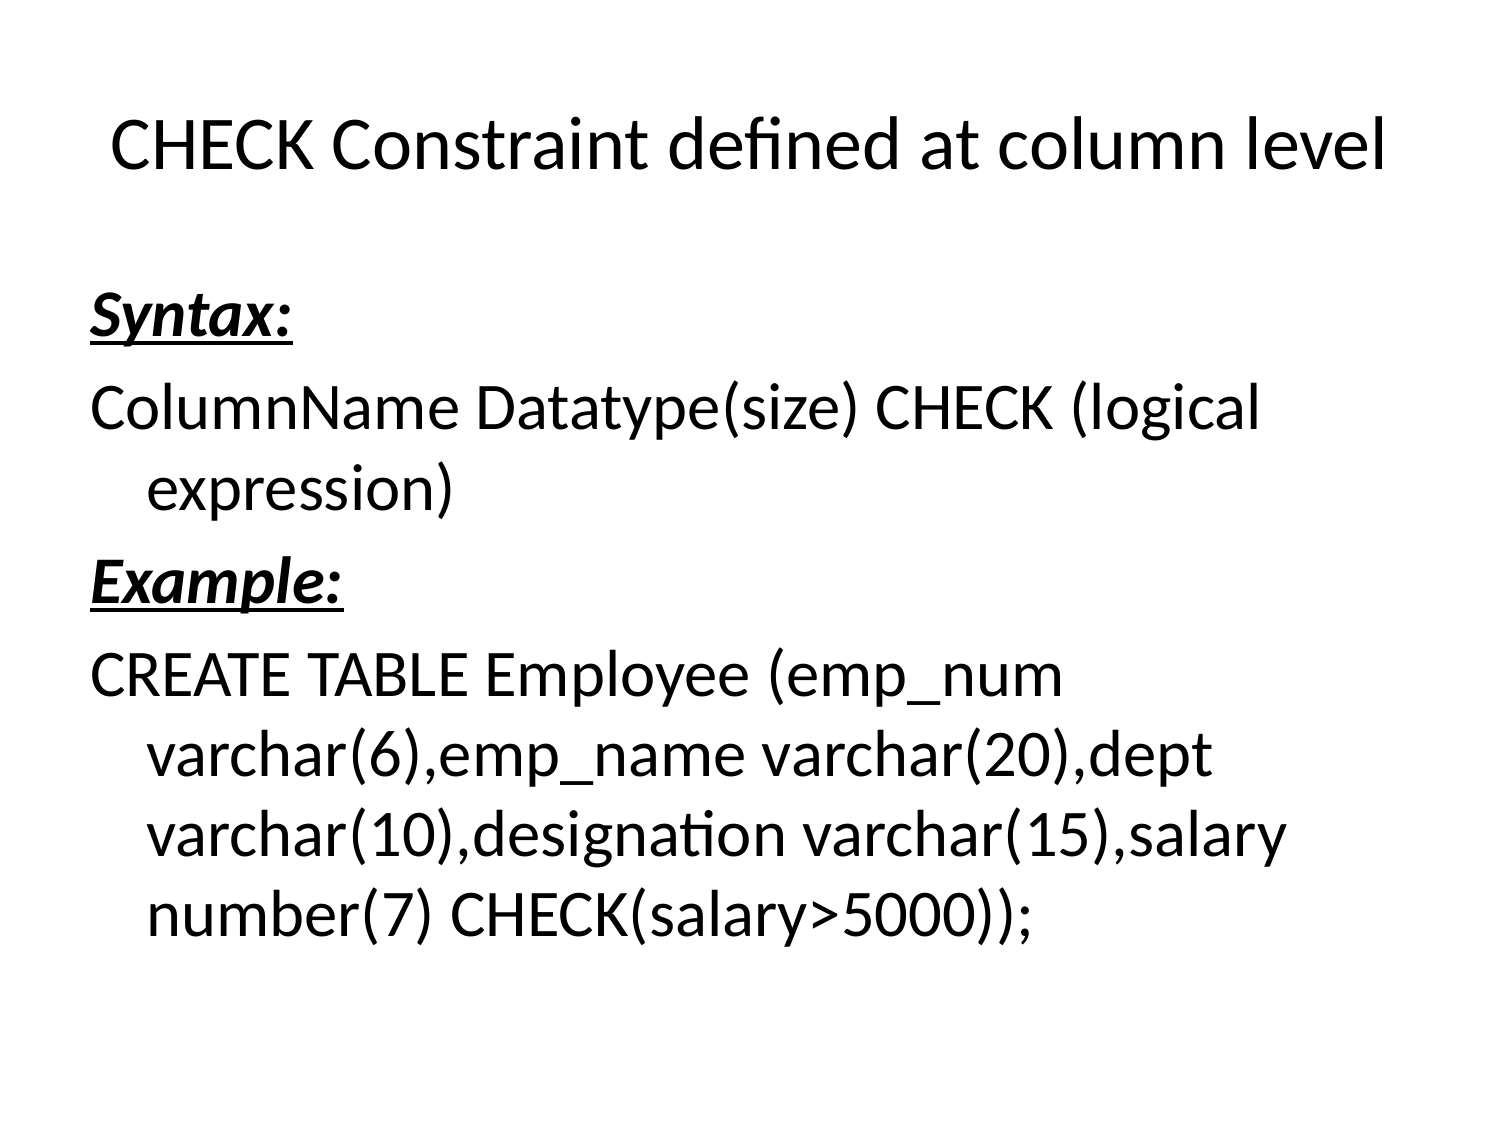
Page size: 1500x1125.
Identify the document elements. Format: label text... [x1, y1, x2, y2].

list Syntax: ColumnName Datatype(size) CHECK (logical expression) Example: CREATE TABLE Employee (emp_num varchar(6),emp_name varchar(20),dept varchar(10),designation varchar(15),salary number(7) CHECK(salary>5000)); [75, 262, 1425, 1005]
title CHECK Constraint defined at column level [75, 45, 1425, 233]
